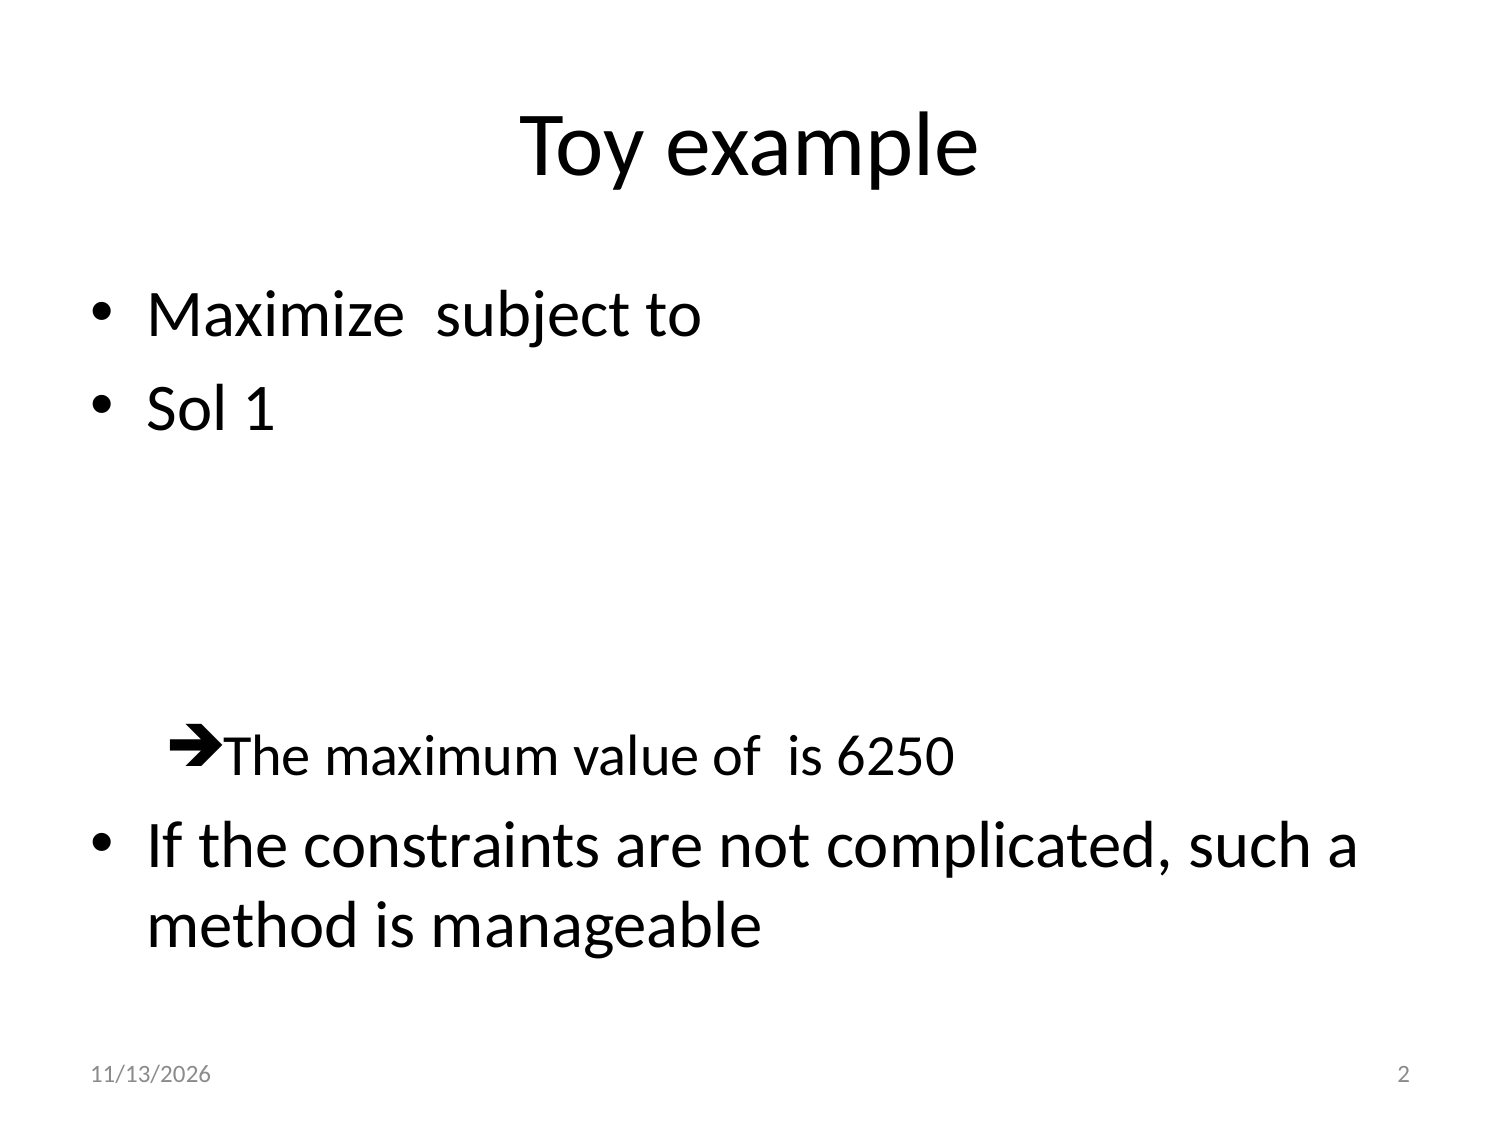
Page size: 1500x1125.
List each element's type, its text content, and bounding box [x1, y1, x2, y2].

title Toy example [75, 45, 1425, 233]
slide_number 2 [1074, 1042, 1425, 1103]
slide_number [75, 1042, 425, 1103]
